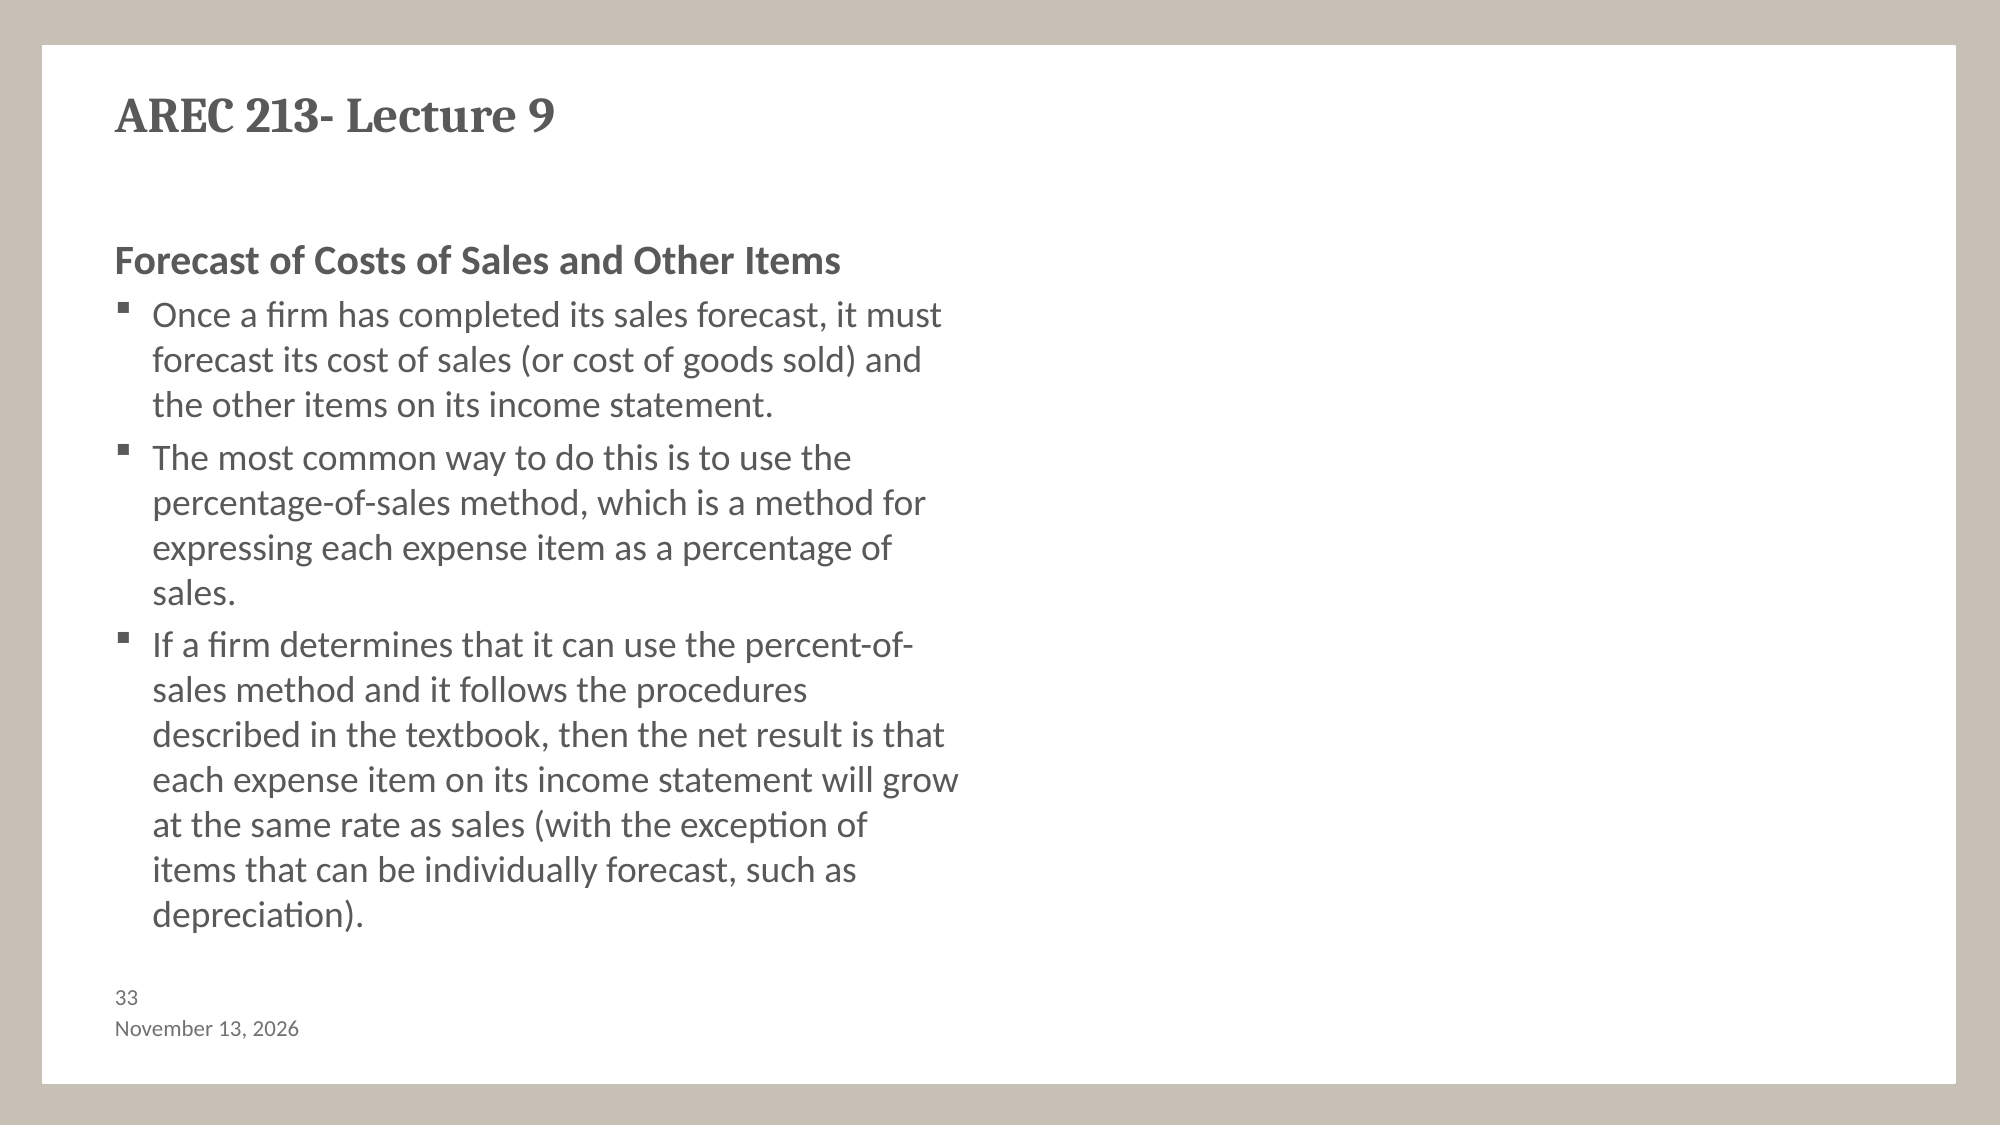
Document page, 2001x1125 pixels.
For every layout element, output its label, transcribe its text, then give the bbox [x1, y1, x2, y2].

slide_number 32 [99, 982, 180, 1013]
list Forecast of Costs of Sales and Other Items Once a firm has completed its sales forecast, it must forecast its cost of sales (or cost of goods sold) and the other items on its income statement. The most common way to do this is to use the percentage-of-sales method, which is a method for expressing each expense item as a percentage of sales. If a firm determines that it can use the percent-of-sales method and it follows the procedures described in the textbook, then the net result is that each expense item on its income statement will grow at the same rate as sales (with the exception of items that can be individually forecast, such as depreciation). [99, 224, 976, 938]
title AREC 213- Lecture 9 [99, 75, 1900, 188]
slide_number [99, 1012, 500, 1043]
text_box [43, 45, 1955, 1084]
